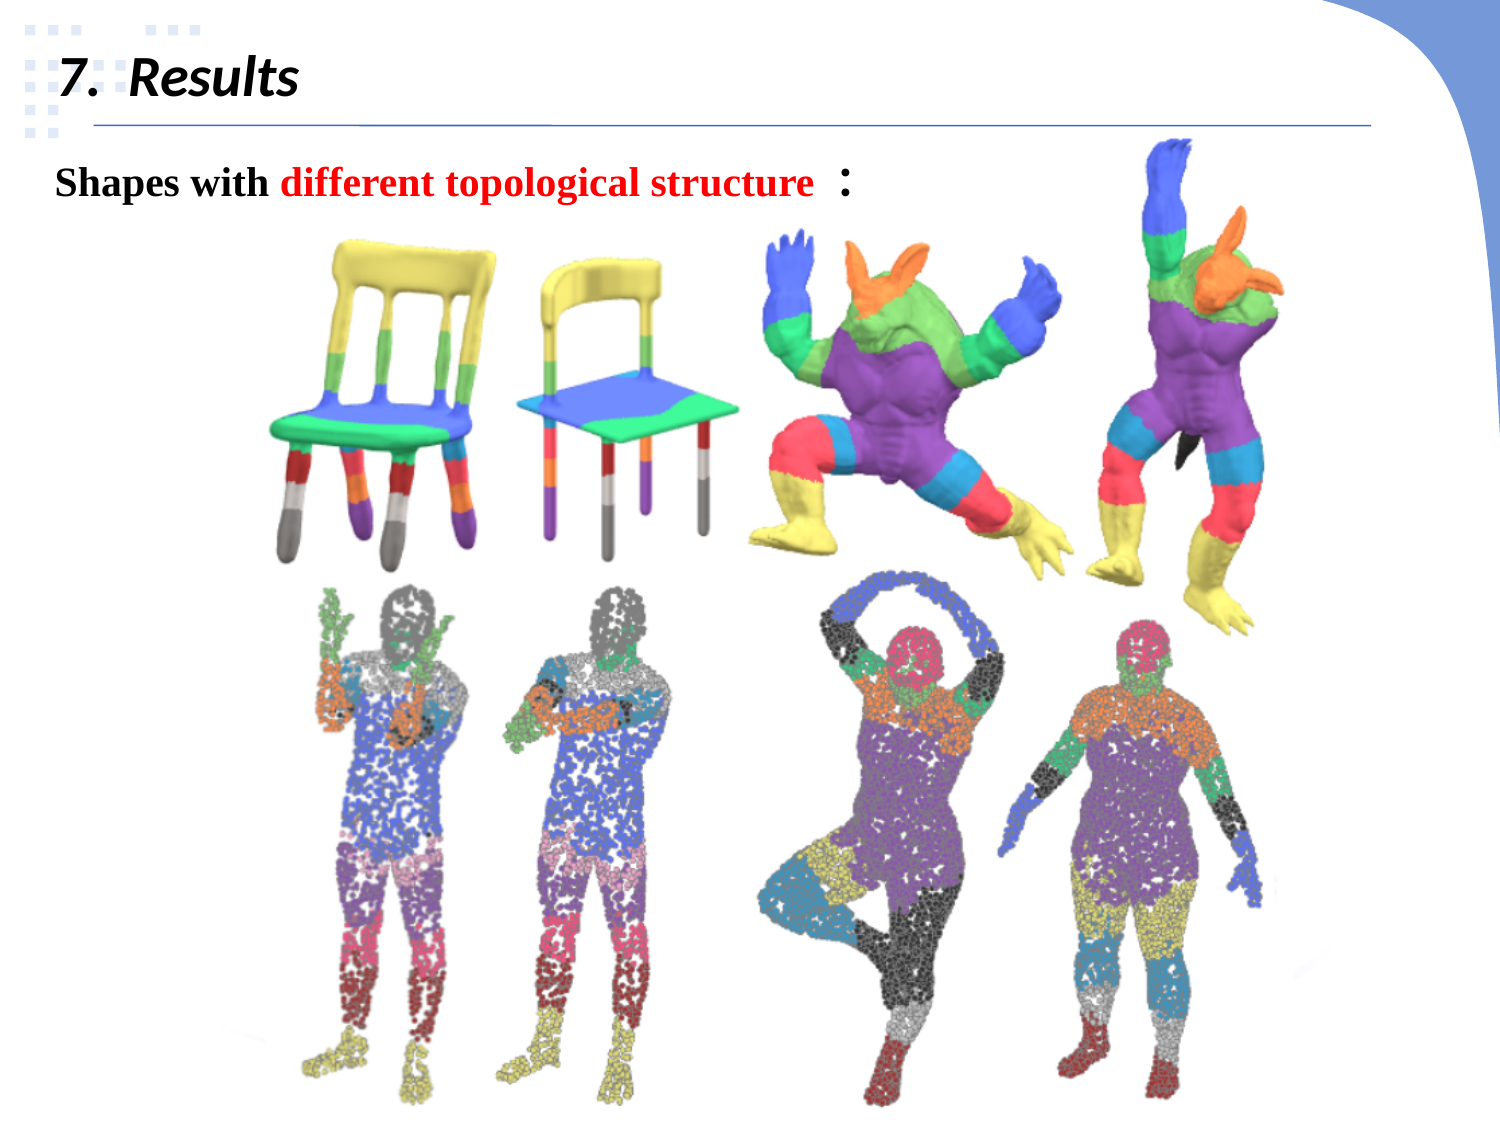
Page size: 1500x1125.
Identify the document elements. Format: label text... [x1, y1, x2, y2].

picture [265, 135, 1294, 1111]
text_box 7. Results [42, 23, 1231, 124]
text_box Shapes with different topological structure ： [39, 146, 260, 212]
